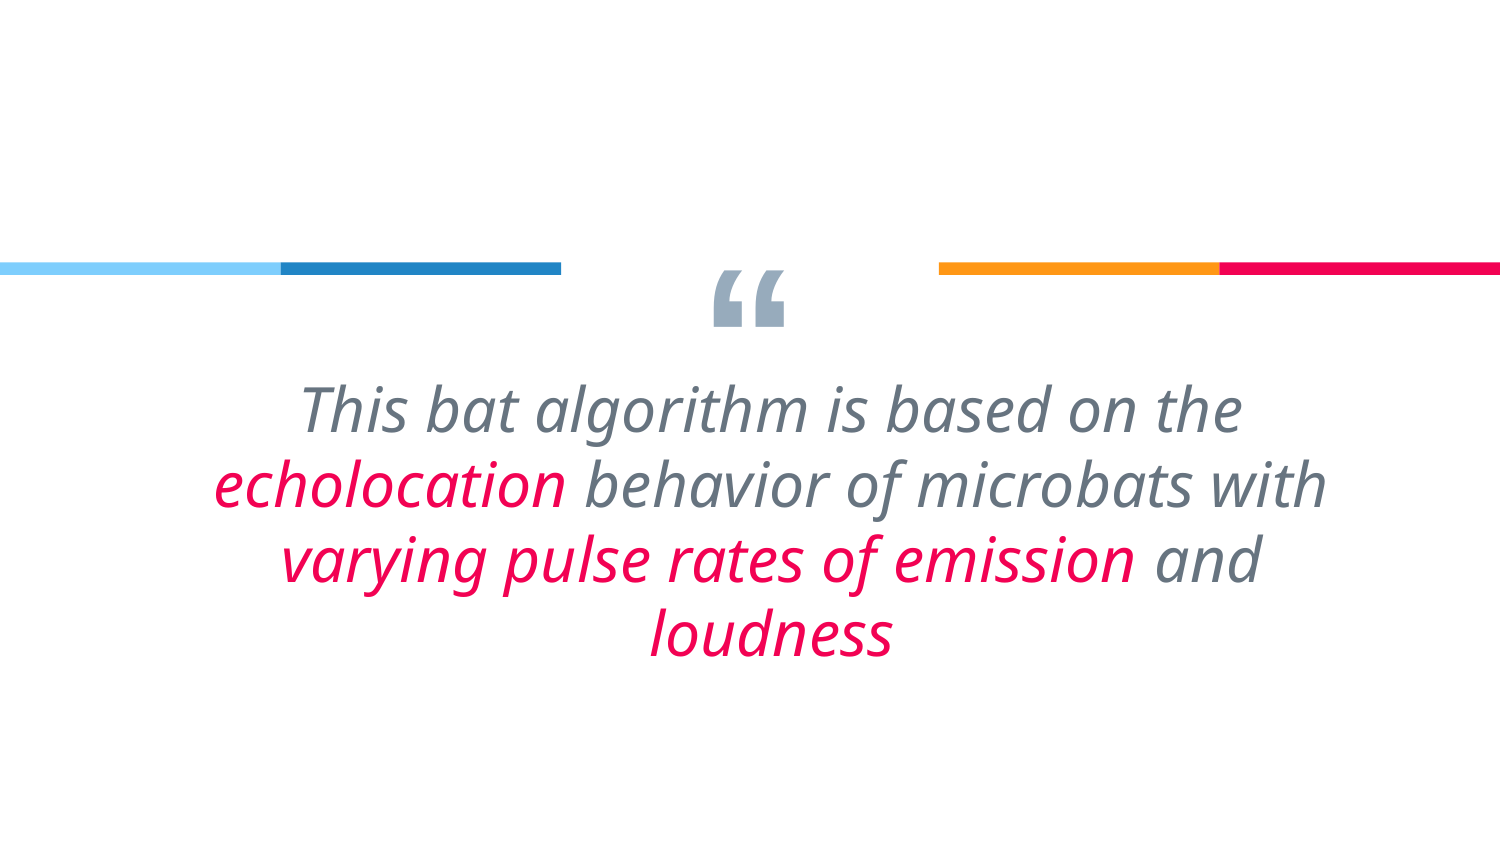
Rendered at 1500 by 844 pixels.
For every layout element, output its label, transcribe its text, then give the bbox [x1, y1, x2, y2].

list This bat algorithm is based on the echolocation behavior of microbats with varying pulse rates of emission and loudness [180, 354, 1364, 656]
